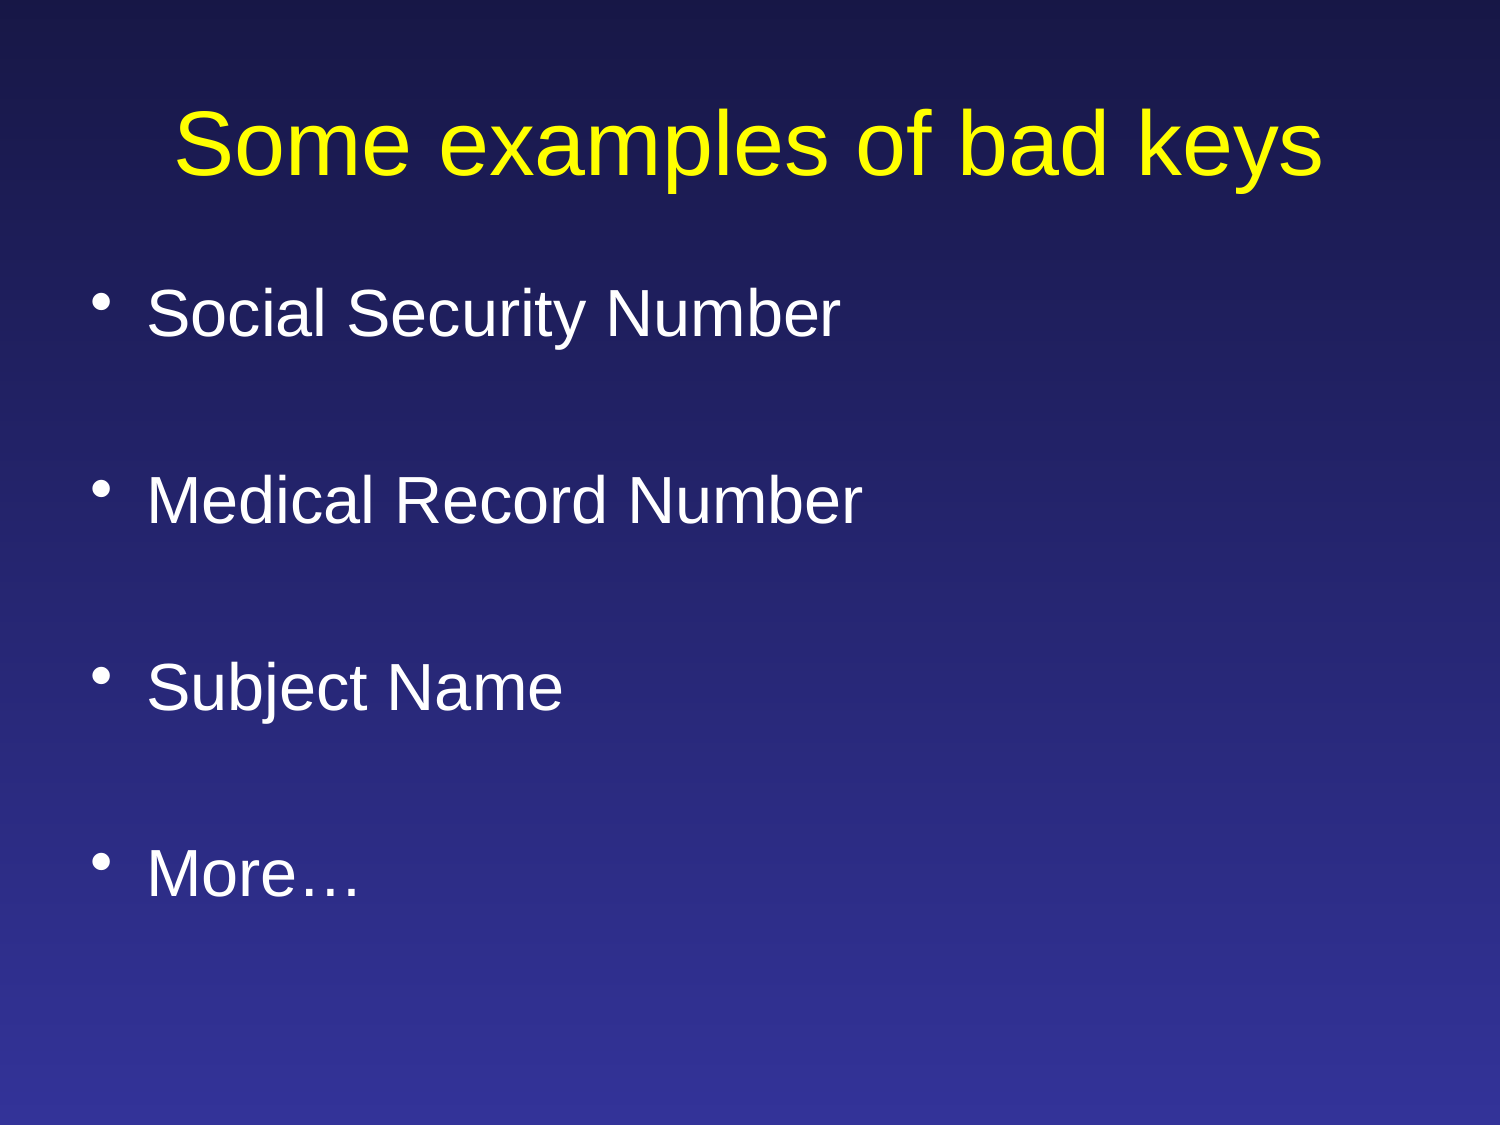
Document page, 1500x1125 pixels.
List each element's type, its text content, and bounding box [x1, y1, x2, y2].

title Some examples of bad keys [75, 45, 1425, 233]
list Social Security Number Medical Record Number Subject Name More… [75, 262, 1425, 1005]
